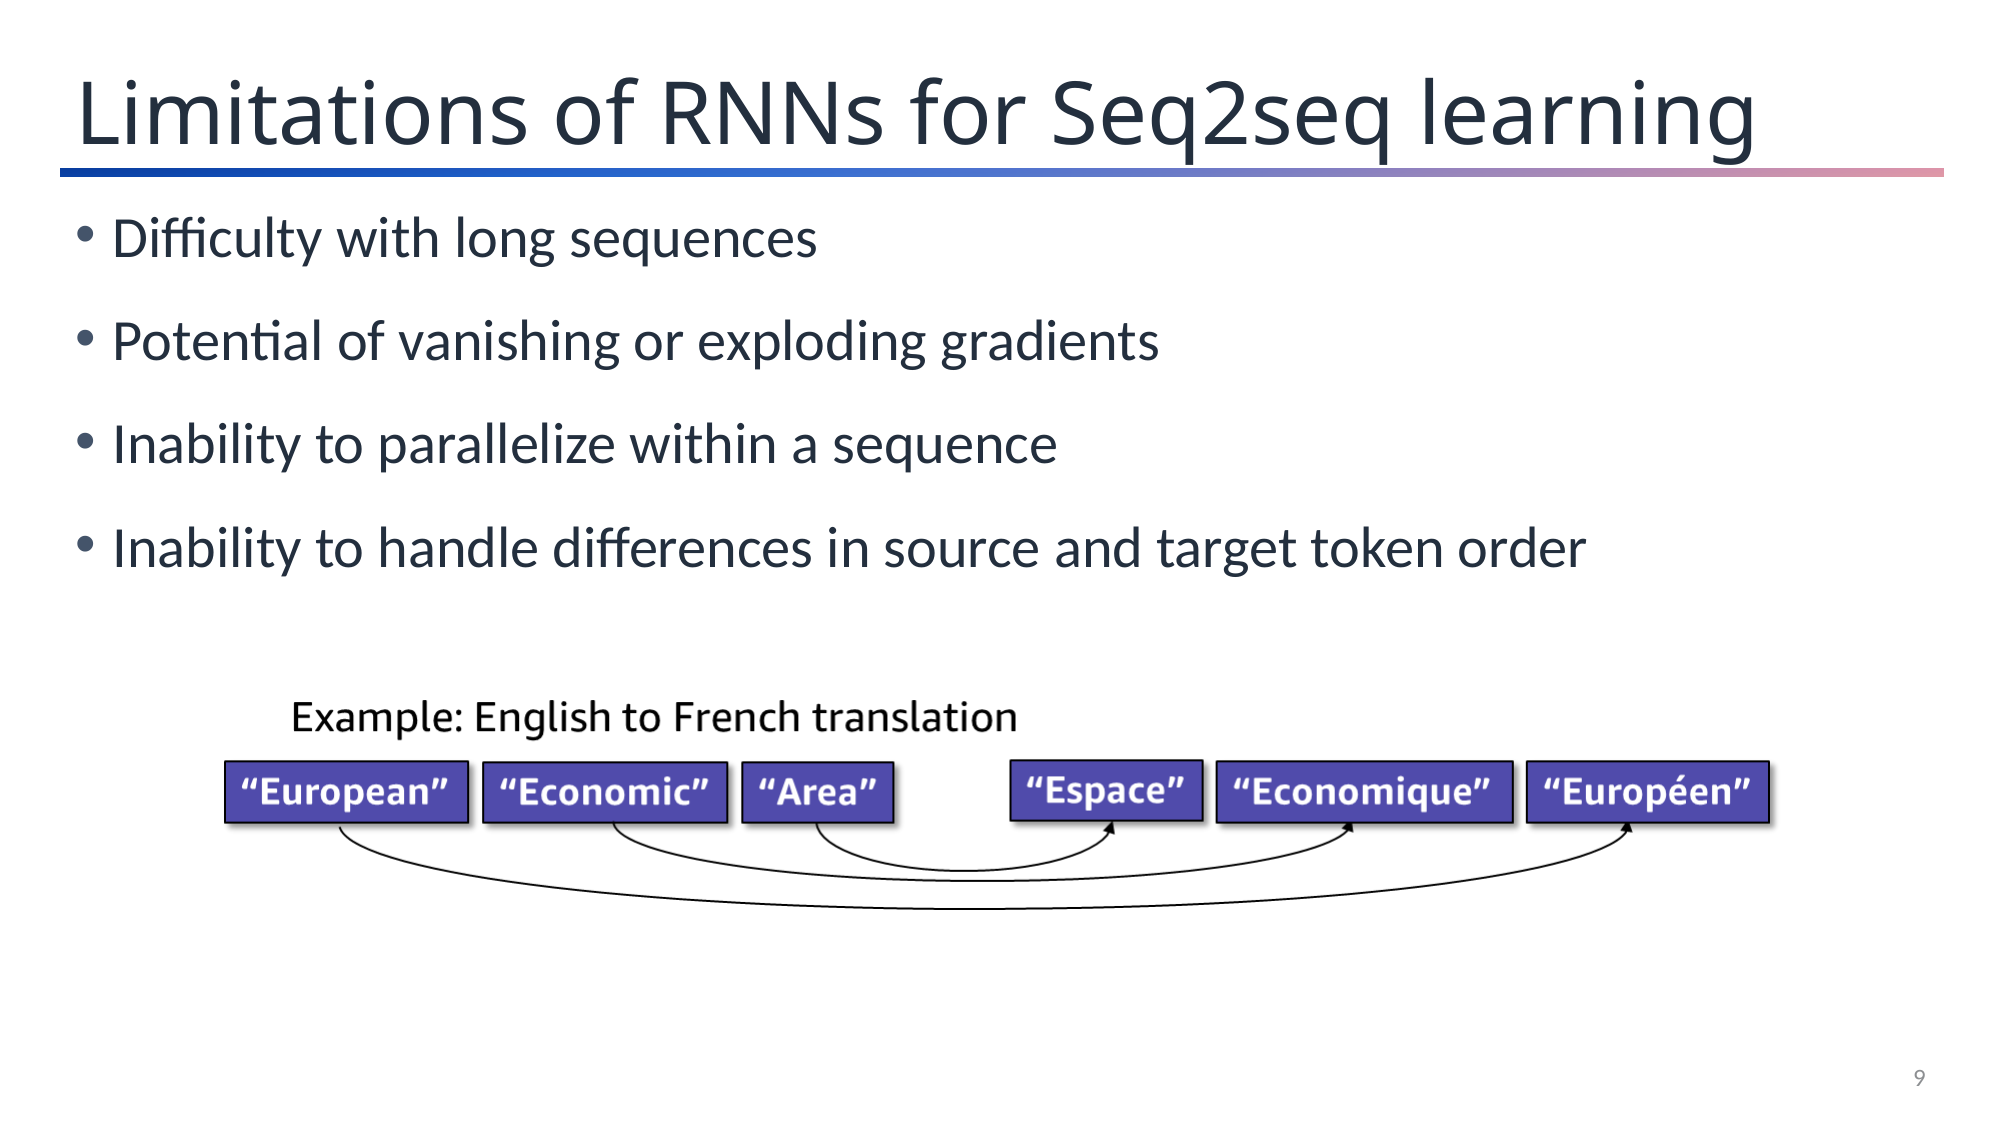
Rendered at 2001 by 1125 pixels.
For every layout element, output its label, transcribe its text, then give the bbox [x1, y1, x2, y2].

picture [60, 168, 1944, 177]
slide_number 9 [1861, 1057, 1941, 1095]
picture [212, 679, 1788, 911]
title Limitations of RNNs for Seq2seq learning [60, 49, 1941, 170]
list Difficulty with long sequences Potential of vanishing or exploding gradients Inability to parallelize within a sequence Inability to handle differences in source and target token order [60, 191, 1941, 1055]
